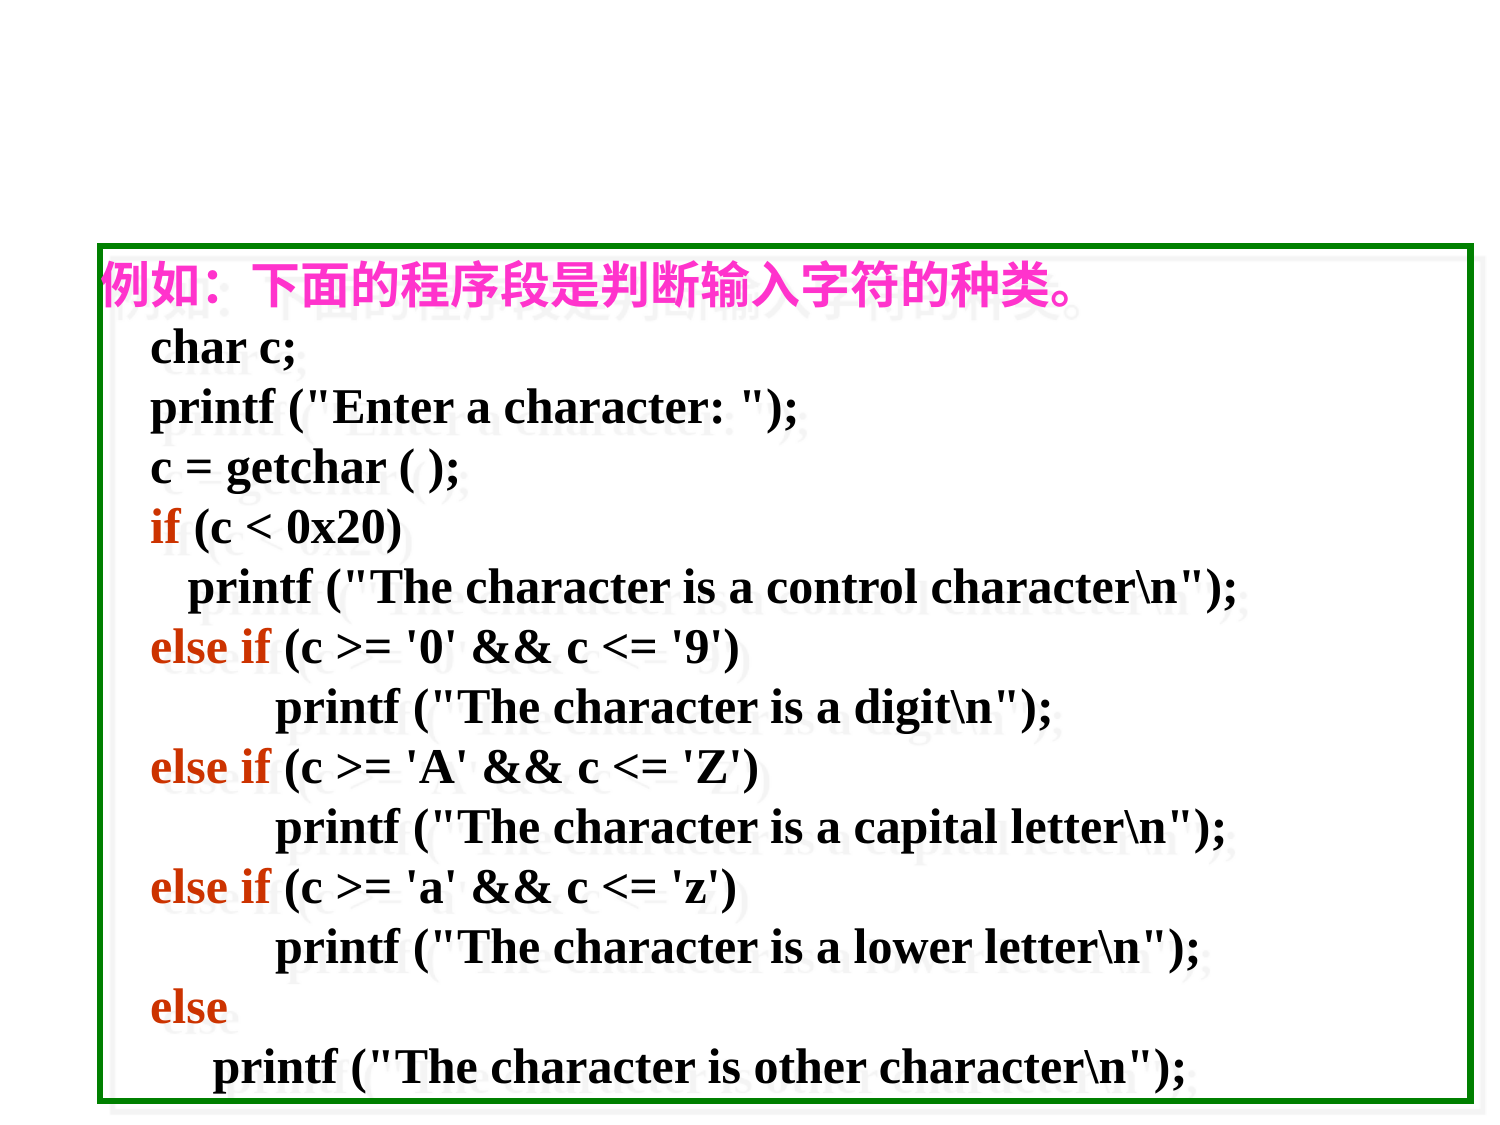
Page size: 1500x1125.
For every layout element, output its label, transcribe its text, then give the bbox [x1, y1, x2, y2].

text_box 例如：下面的程序段是判断输入字符的种类。 char c; printf ("Enter a character: "); c = getchar ( ); if (c < 0x20) printf ("The character is a control character\n"); else if (c >= '0' && c <= '9') printf ("The character is a digit\n"); else if (c >= 'A' && c <= 'Z') printf ("The character is a capital letter\n"); else if (c >= 'a' && c <= 'z') printf ("The character is a lower letter\n"); else printf ("The character is other character\n"); [100, 246, 1471, 1102]
